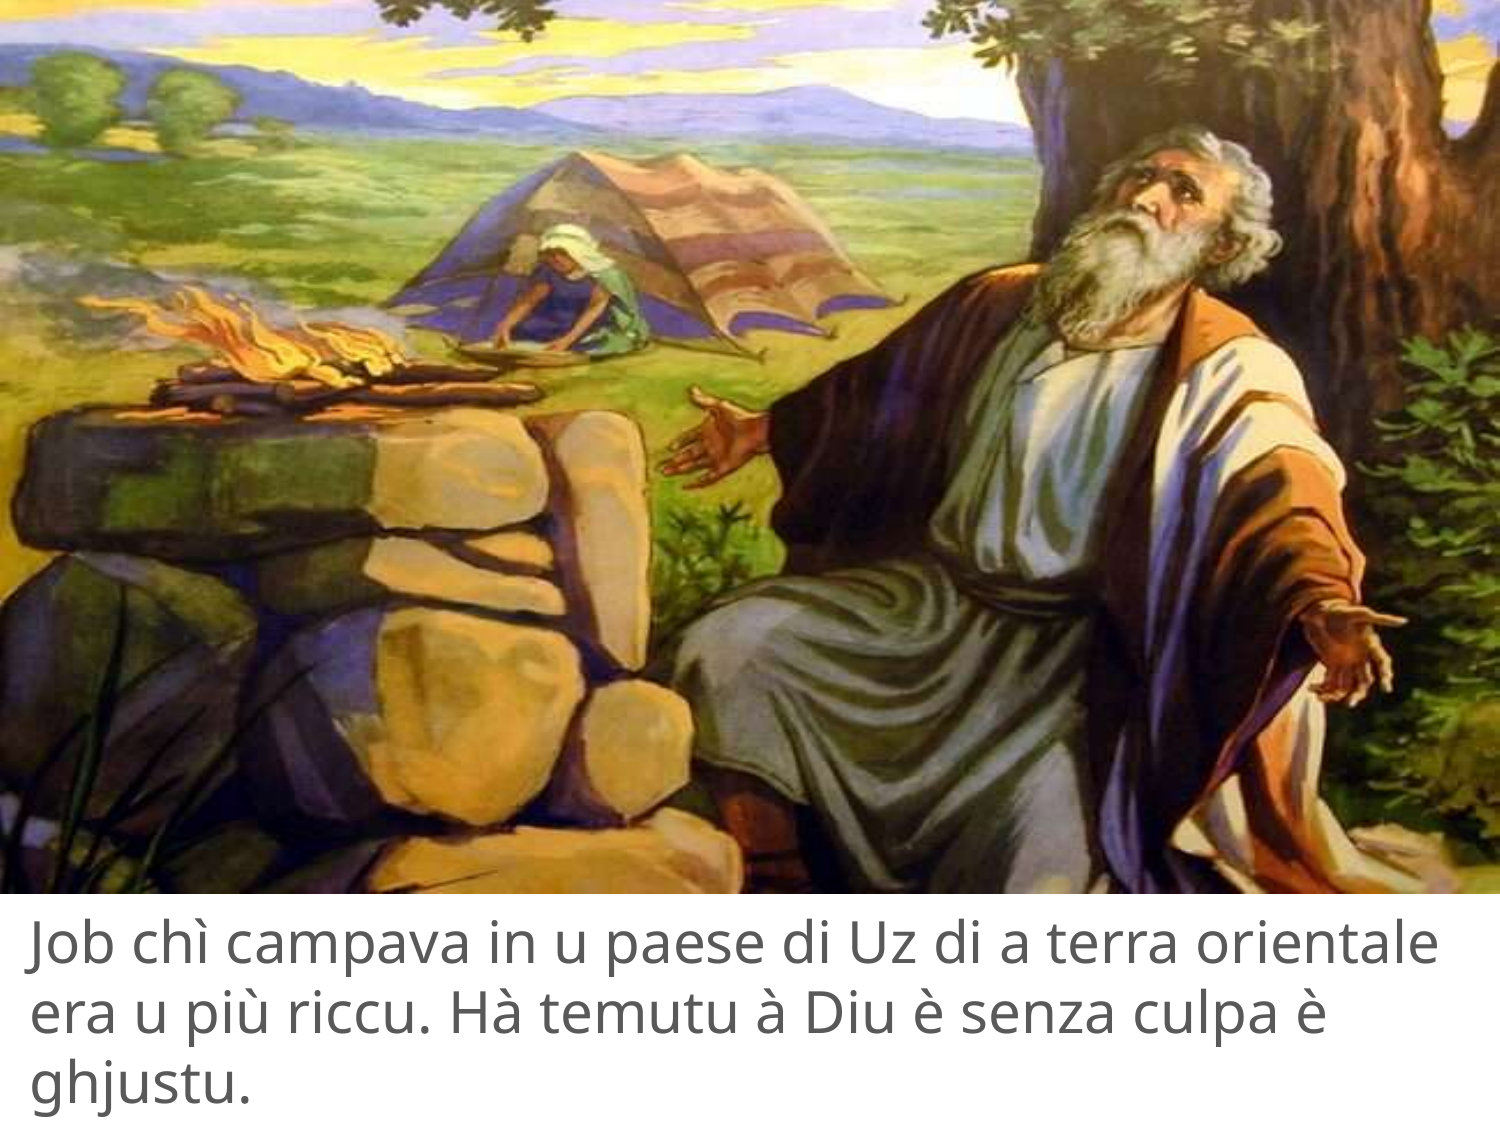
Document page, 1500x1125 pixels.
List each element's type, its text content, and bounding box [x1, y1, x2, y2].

text_box Job chì campava in u paese di Uz di a terra orientale era u più riccu. Hà temutu à Diu è senza culpa è ghjustu. [14, 902, 1486, 1123]
picture [0, 0, 1500, 894]
